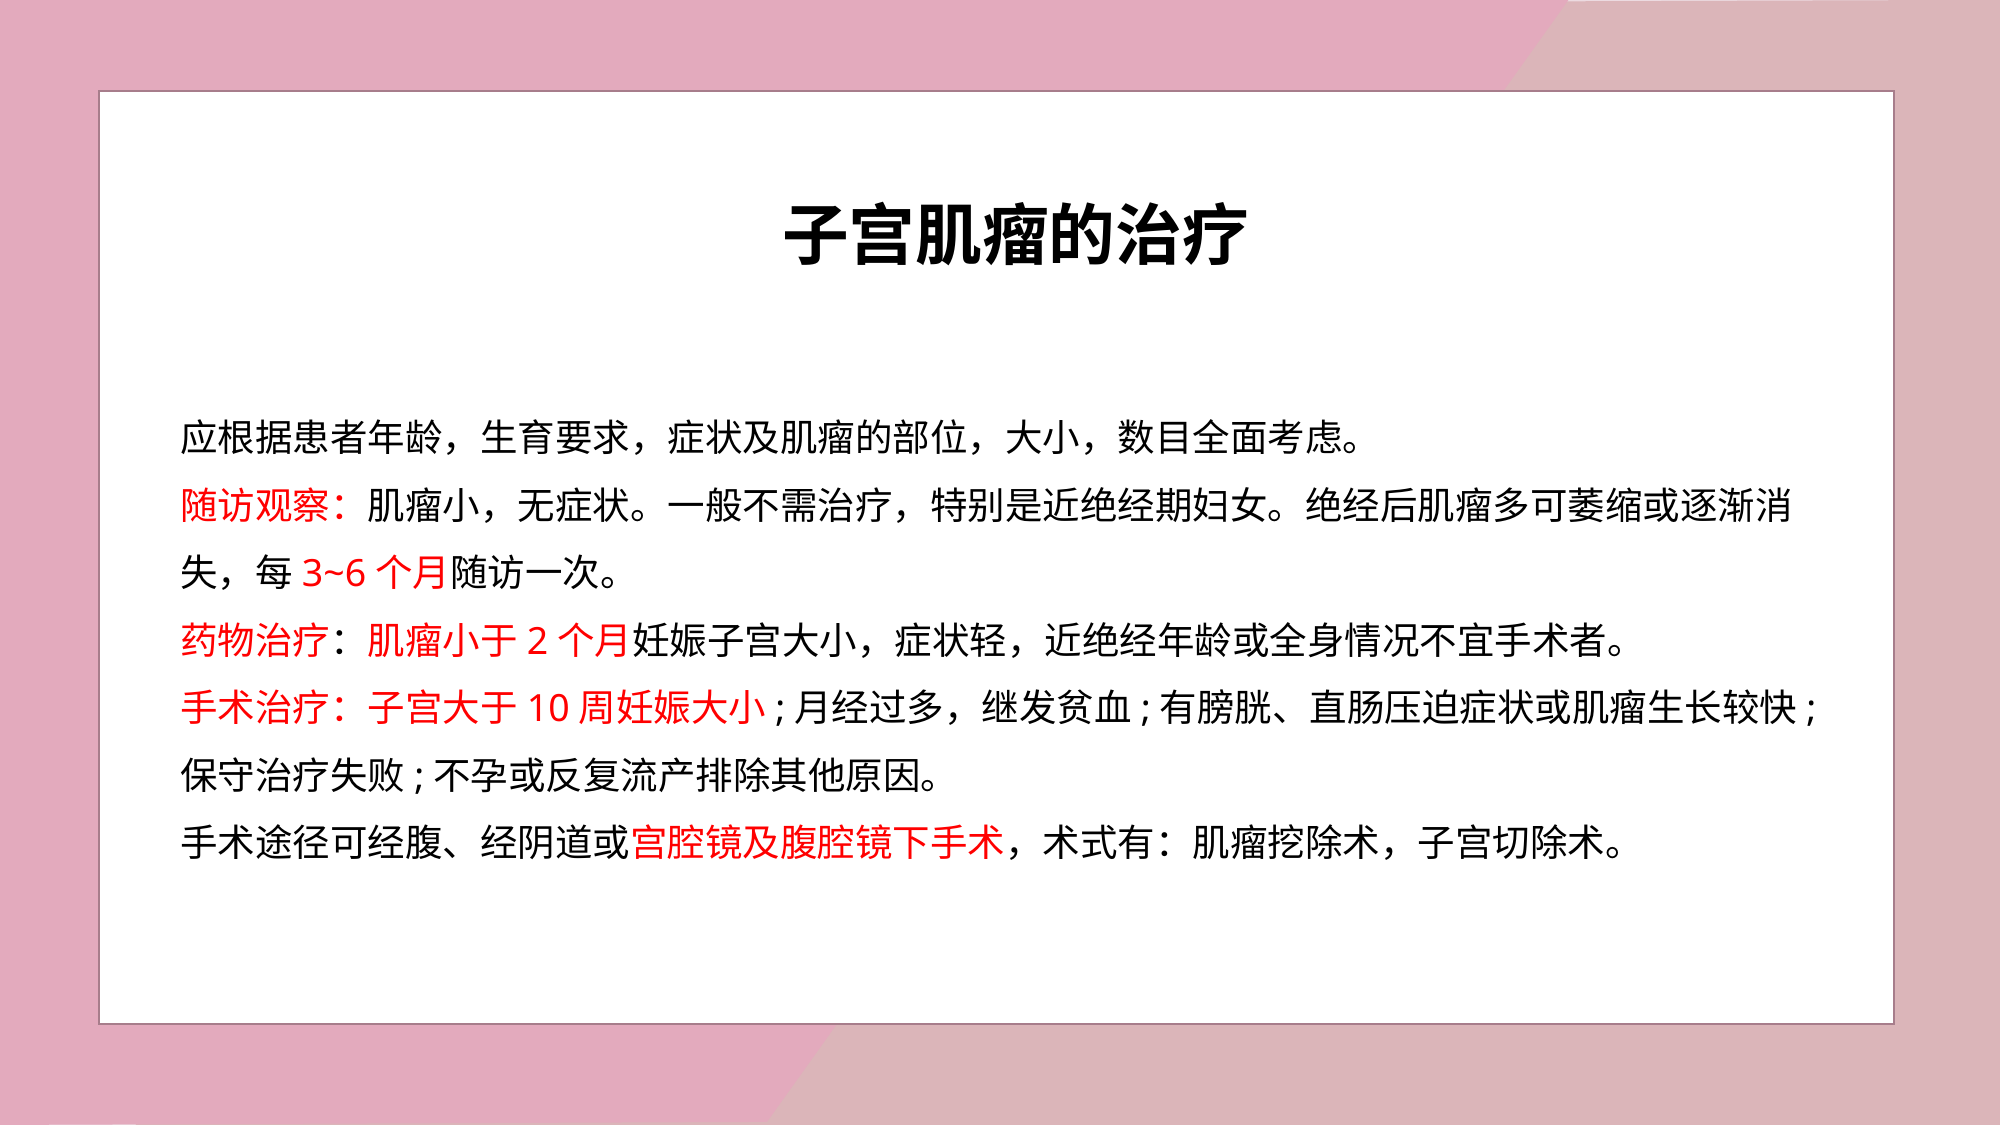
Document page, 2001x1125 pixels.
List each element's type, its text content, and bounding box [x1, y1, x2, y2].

text_box 应根据患者年龄，生育要求，症状及肌瘤的部位，大小，数目全面考虑。 随访观察：肌瘤小，无症状。一般不需治疗，特别是近绝经期妇女。绝经后肌瘤多可萎缩或逐渐消失，每3~6个月随访一次。 药物治疗：肌瘤小于2个月妊娠子宫大小，症状轻，近绝经年龄或全身情况不宜手术者。 手术治疗：子宫大于10周妊娠大小;月经过多，继发贫血;有膀胱、直肠压迫症状或肌瘤生长较快;保守治疗失败;不孕或反复流产排除其他原因。 手术途径可经腹、经阴道或宫腔镜及腹腔镜下手术，术式有：肌瘤挖除术，子宫切除术。 [165, 384, 1835, 940]
text_box 子宫肌瘤的治疗 [767, 185, 1265, 281]
